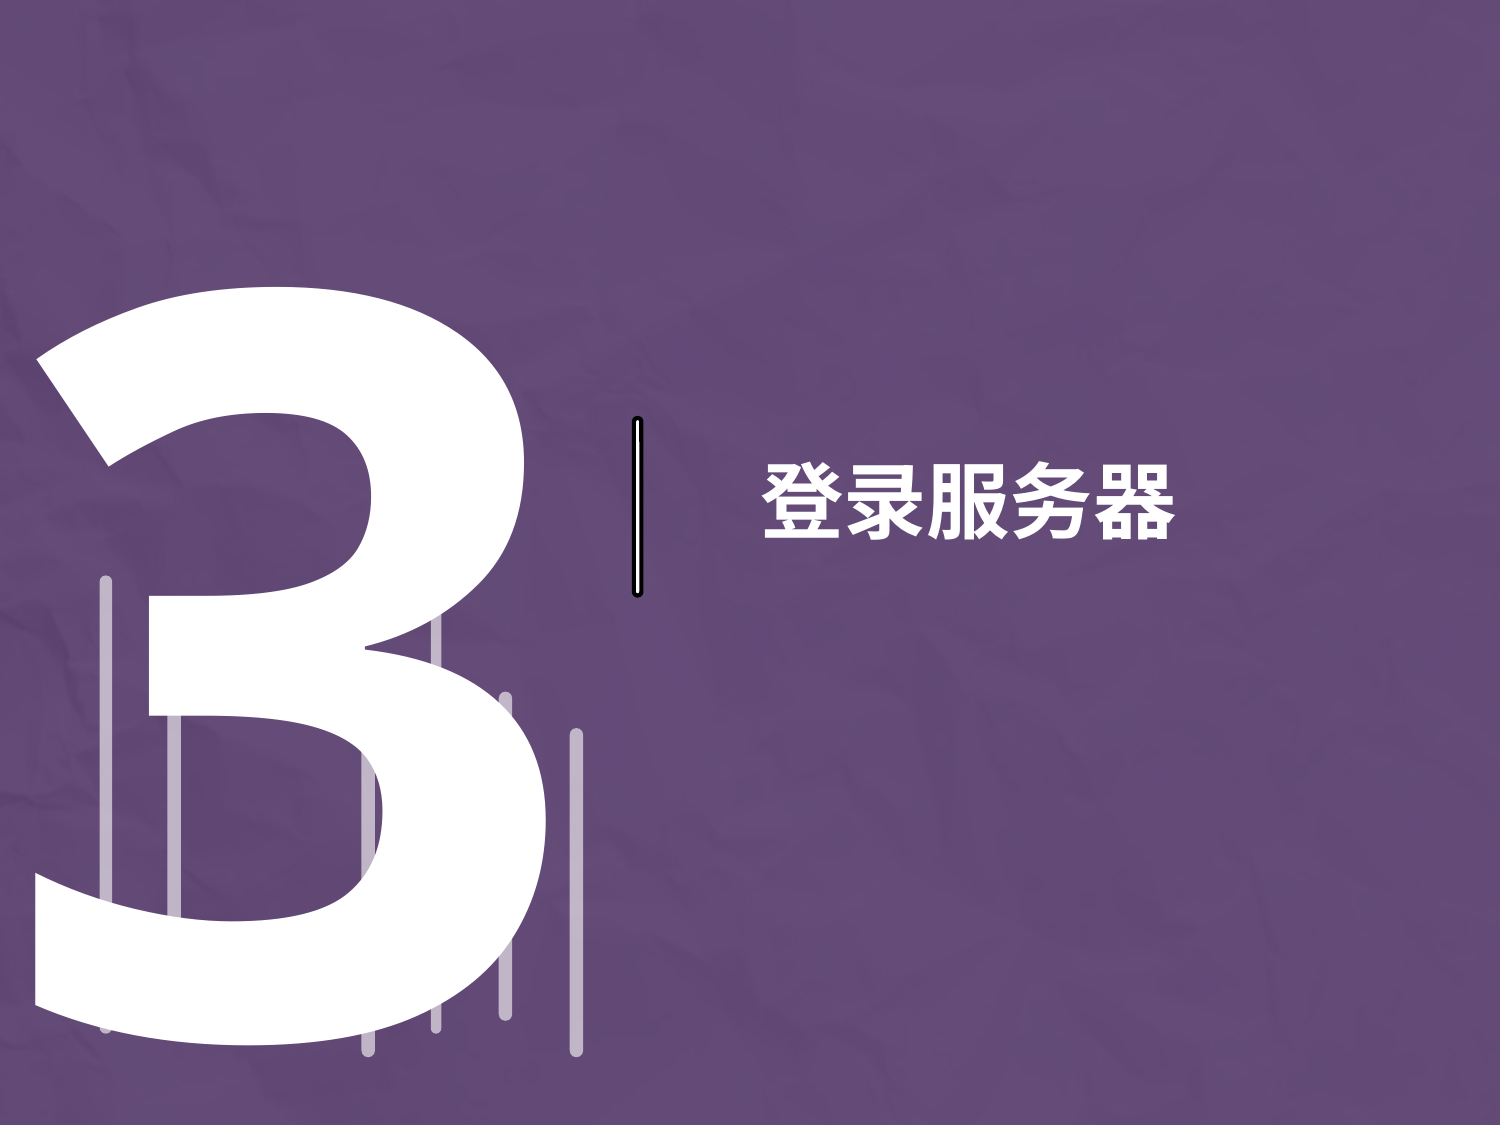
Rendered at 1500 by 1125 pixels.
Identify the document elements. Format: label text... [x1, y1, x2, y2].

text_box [99, 575, 376, 1058]
text_box 3 [0, 1, 404, 982]
text_box 登录服务器 [745, 442, 1192, 557]
text_box [631, 415, 644, 598]
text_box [430, 486, 584, 1058]
